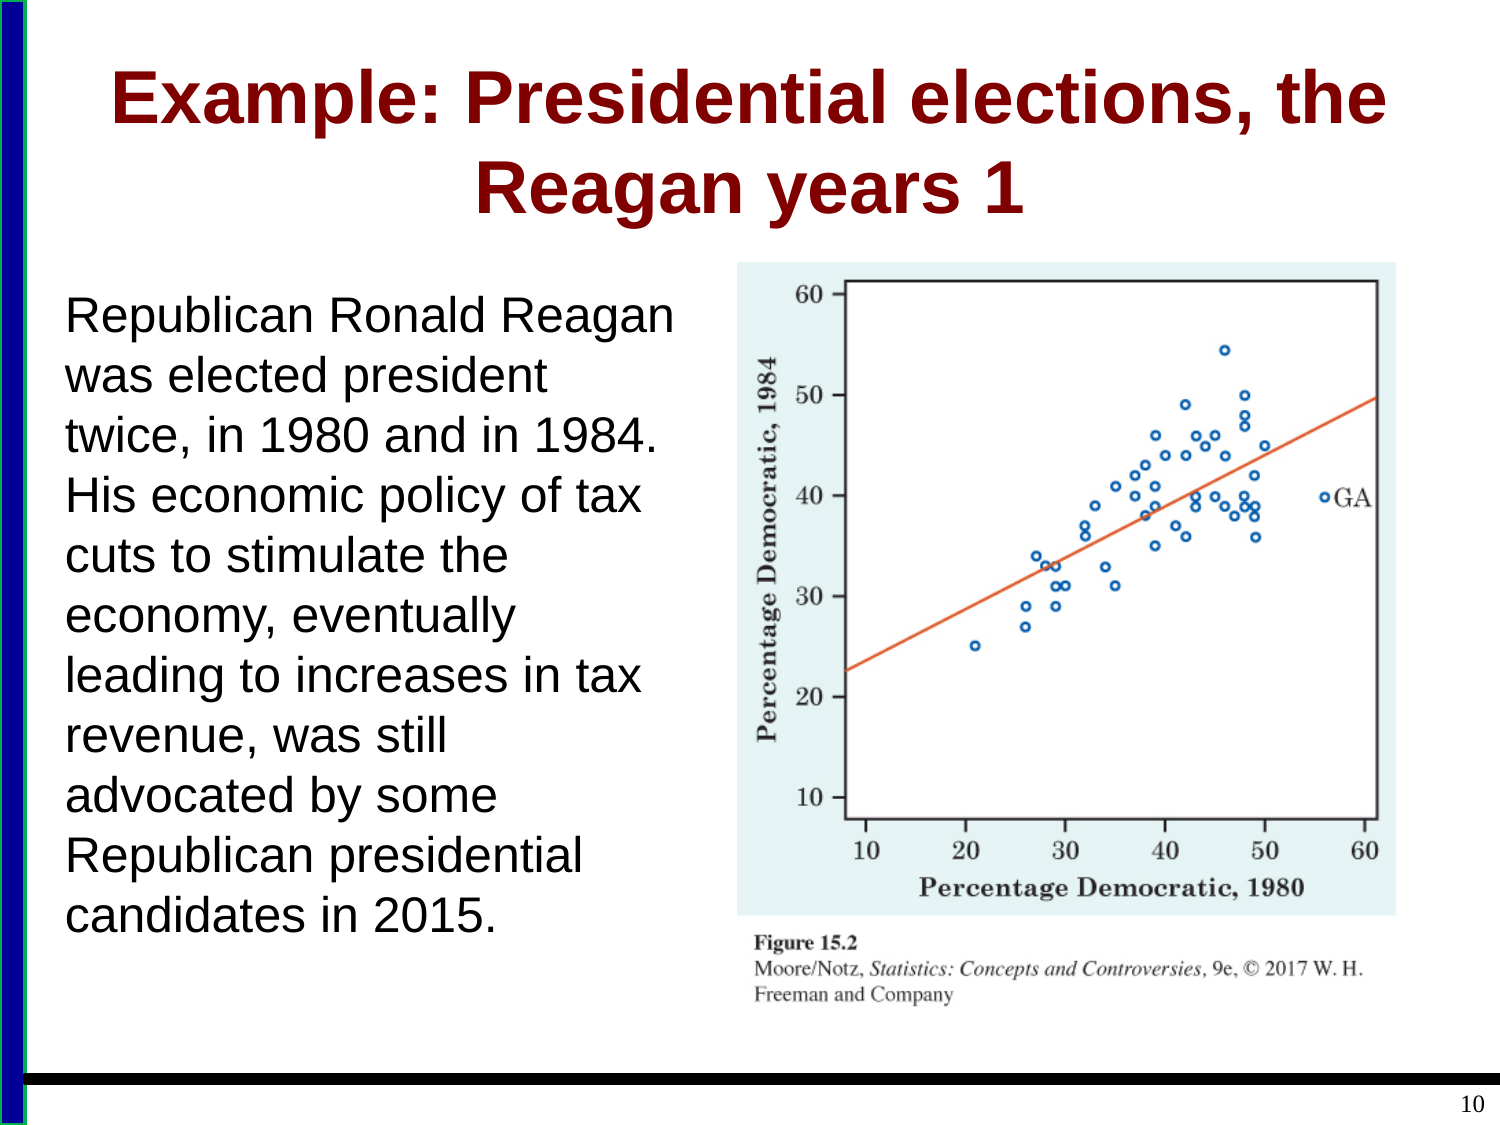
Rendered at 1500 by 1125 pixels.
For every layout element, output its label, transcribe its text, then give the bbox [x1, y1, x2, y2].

title Example: Presidential elections, the Reagan years 1 [74, 44, 1426, 233]
picture [737, 262, 1401, 1016]
text_box Republican Ronald Reagan was elected president twice, in 1980 and in 1984. His economic policy of tax cuts to stimulate the economy, eventually leading to increases in tax revenue, was still advocated by some Republican presidential candidates in 2015. [50, 274, 700, 950]
